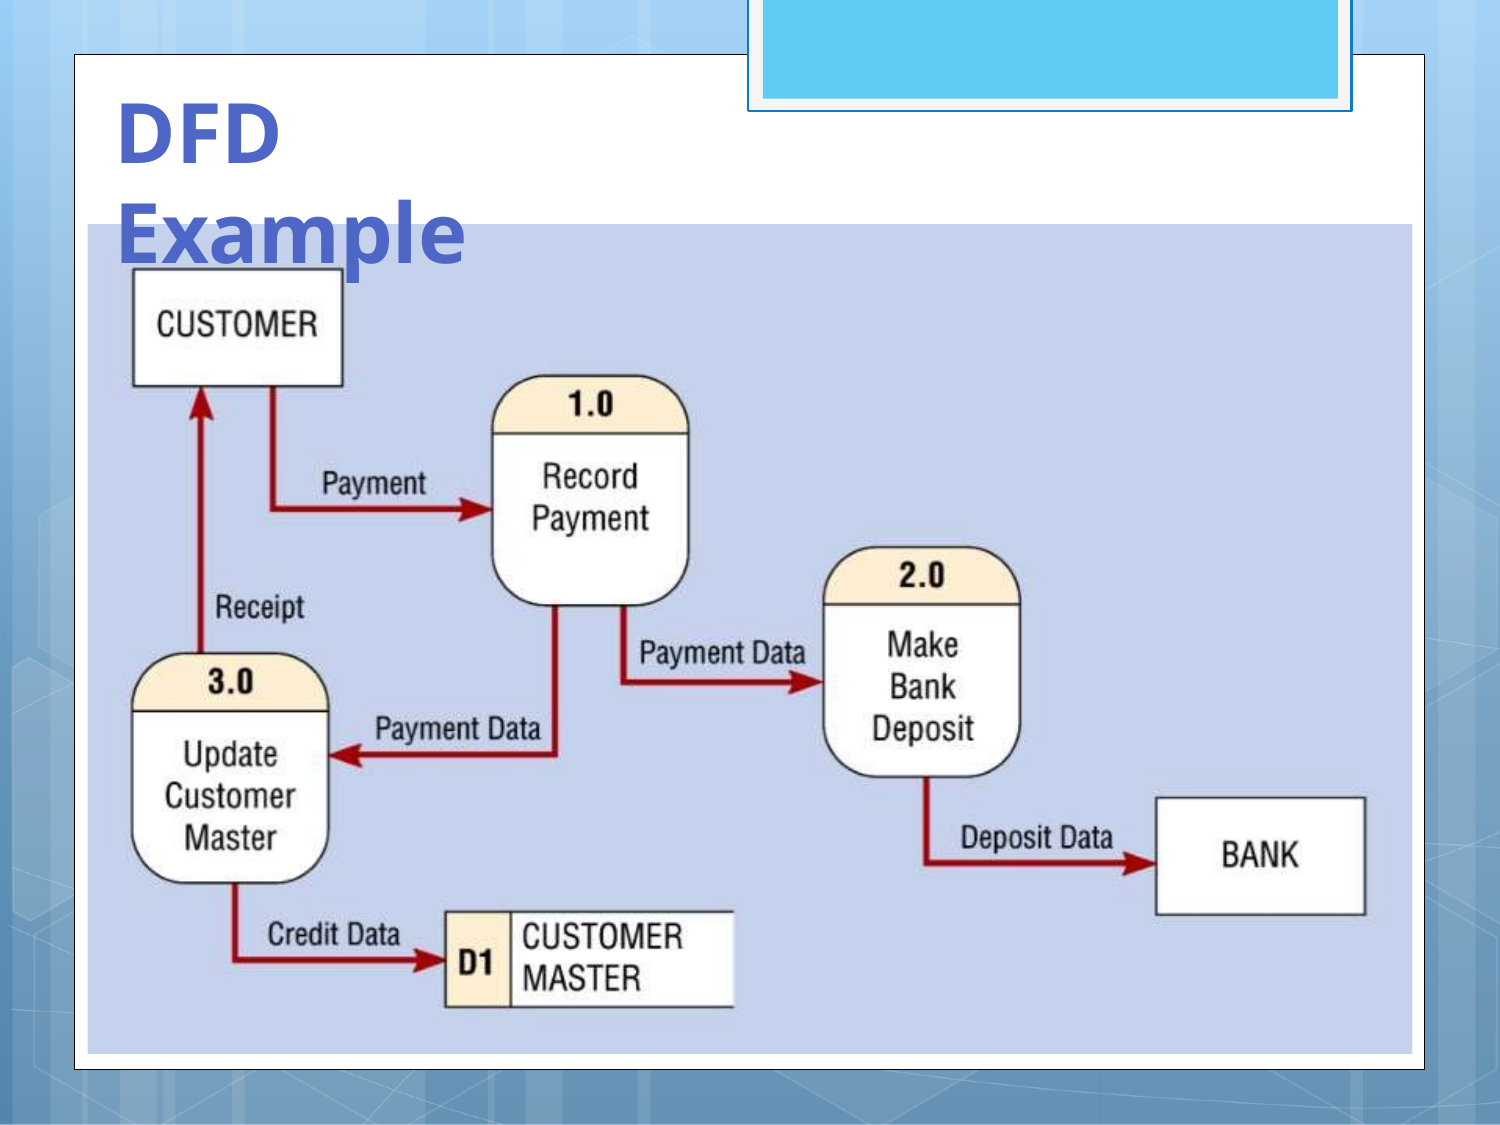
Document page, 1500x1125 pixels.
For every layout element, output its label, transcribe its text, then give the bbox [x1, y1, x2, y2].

text_box [87, 224, 1413, 1054]
picture [0, 0, 1500, 1125]
title DFD Example [112, 77, 649, 280]
